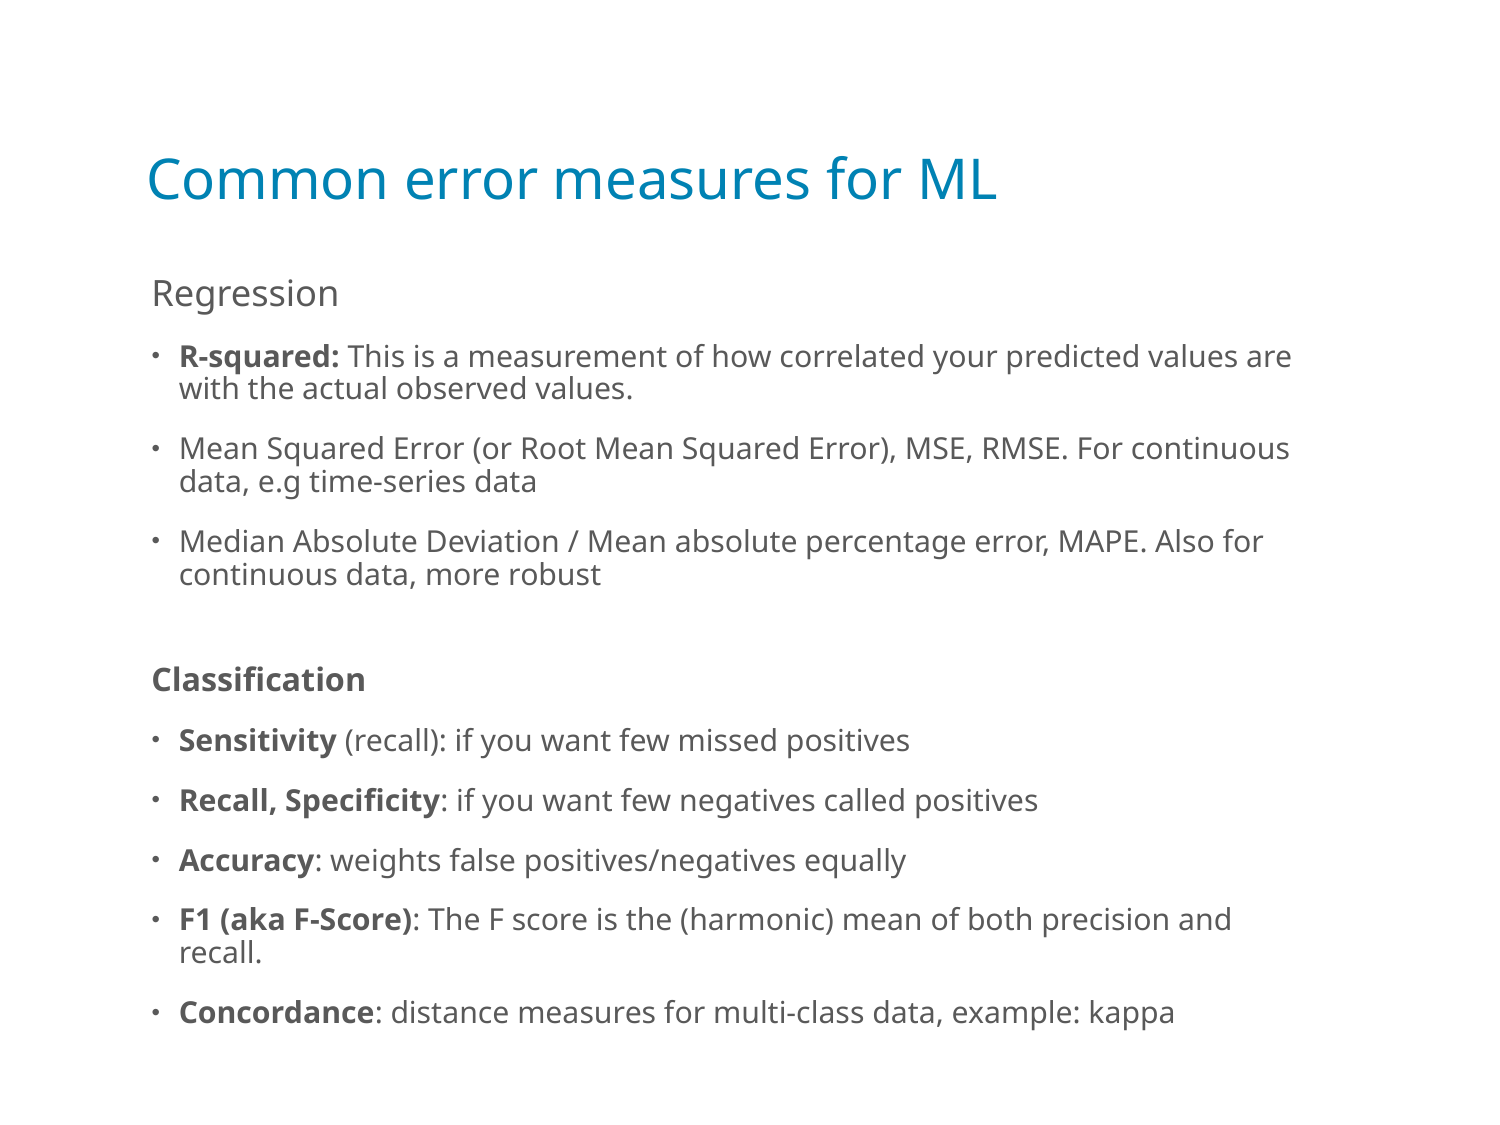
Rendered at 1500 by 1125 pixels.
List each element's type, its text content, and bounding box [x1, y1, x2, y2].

list Regression R-squared: This is a measurement of how correlated your predicted values are with the actual observed values. Mean Squared Error (or Root Mean Squared Error), MSE, RMSE. For continuous data, e.g time-series data Median Absolute Deviation / Mean absolute percentage error, MAPE. Also for continuous data, more robust Classification Sensitivity (recall): if you want few missed positives Recall, Specificity: if you want few negatives called positives Accuracy: weights false positives/negatives equally F1 (aka F-Score): The F score is the (harmonic) mean of both precision and recall. Concordance: distance measures for multi-class data, example: kappa [131, 267, 1330, 1038]
title Common error measures for ML [131, 42, 1201, 218]
